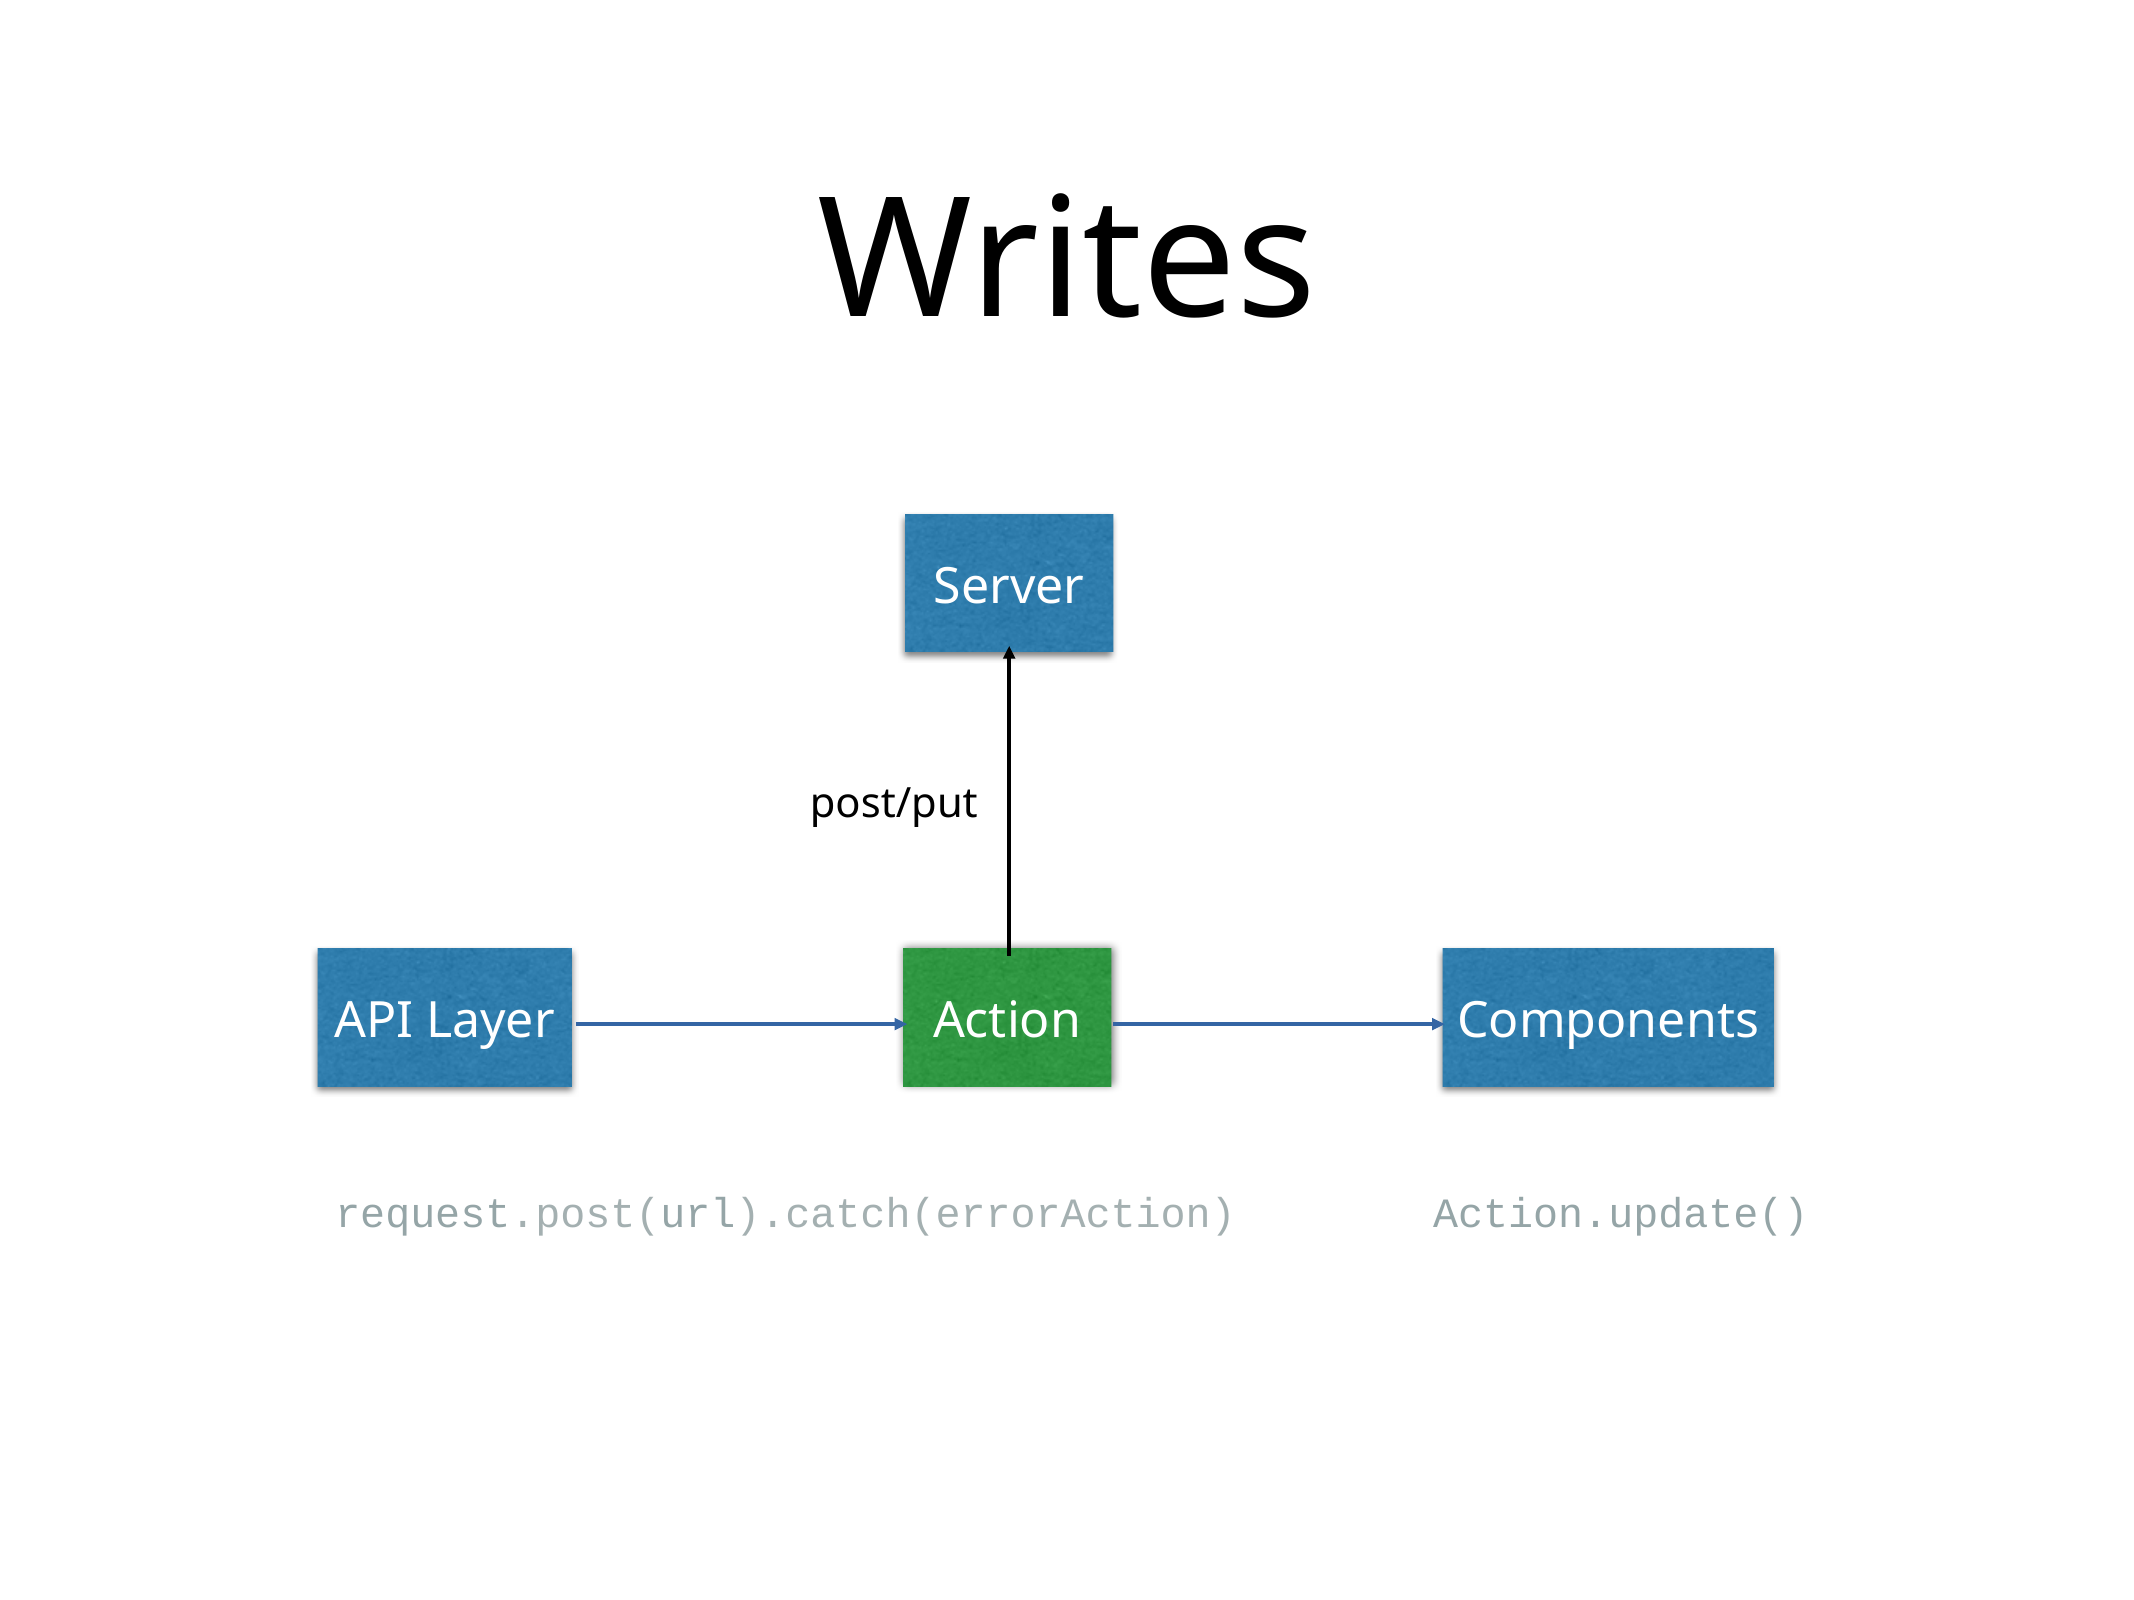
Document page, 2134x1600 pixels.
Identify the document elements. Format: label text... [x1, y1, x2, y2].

text_box Server [905, 514, 1114, 652]
text_box [1113, 1017, 1445, 1031]
text_box [575, 1017, 908, 1031]
text_box API Layer [317, 948, 572, 1087]
text_box request.post(url).catch(errorAction) [327, 1177, 1246, 1244]
title Writes [155, 72, 1978, 428]
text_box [783, 645, 1010, 957]
text_box Components [1442, 948, 1774, 1087]
text_box Action [903, 948, 1112, 1087]
text_box Action.update() [1424, 1177, 1817, 1244]
